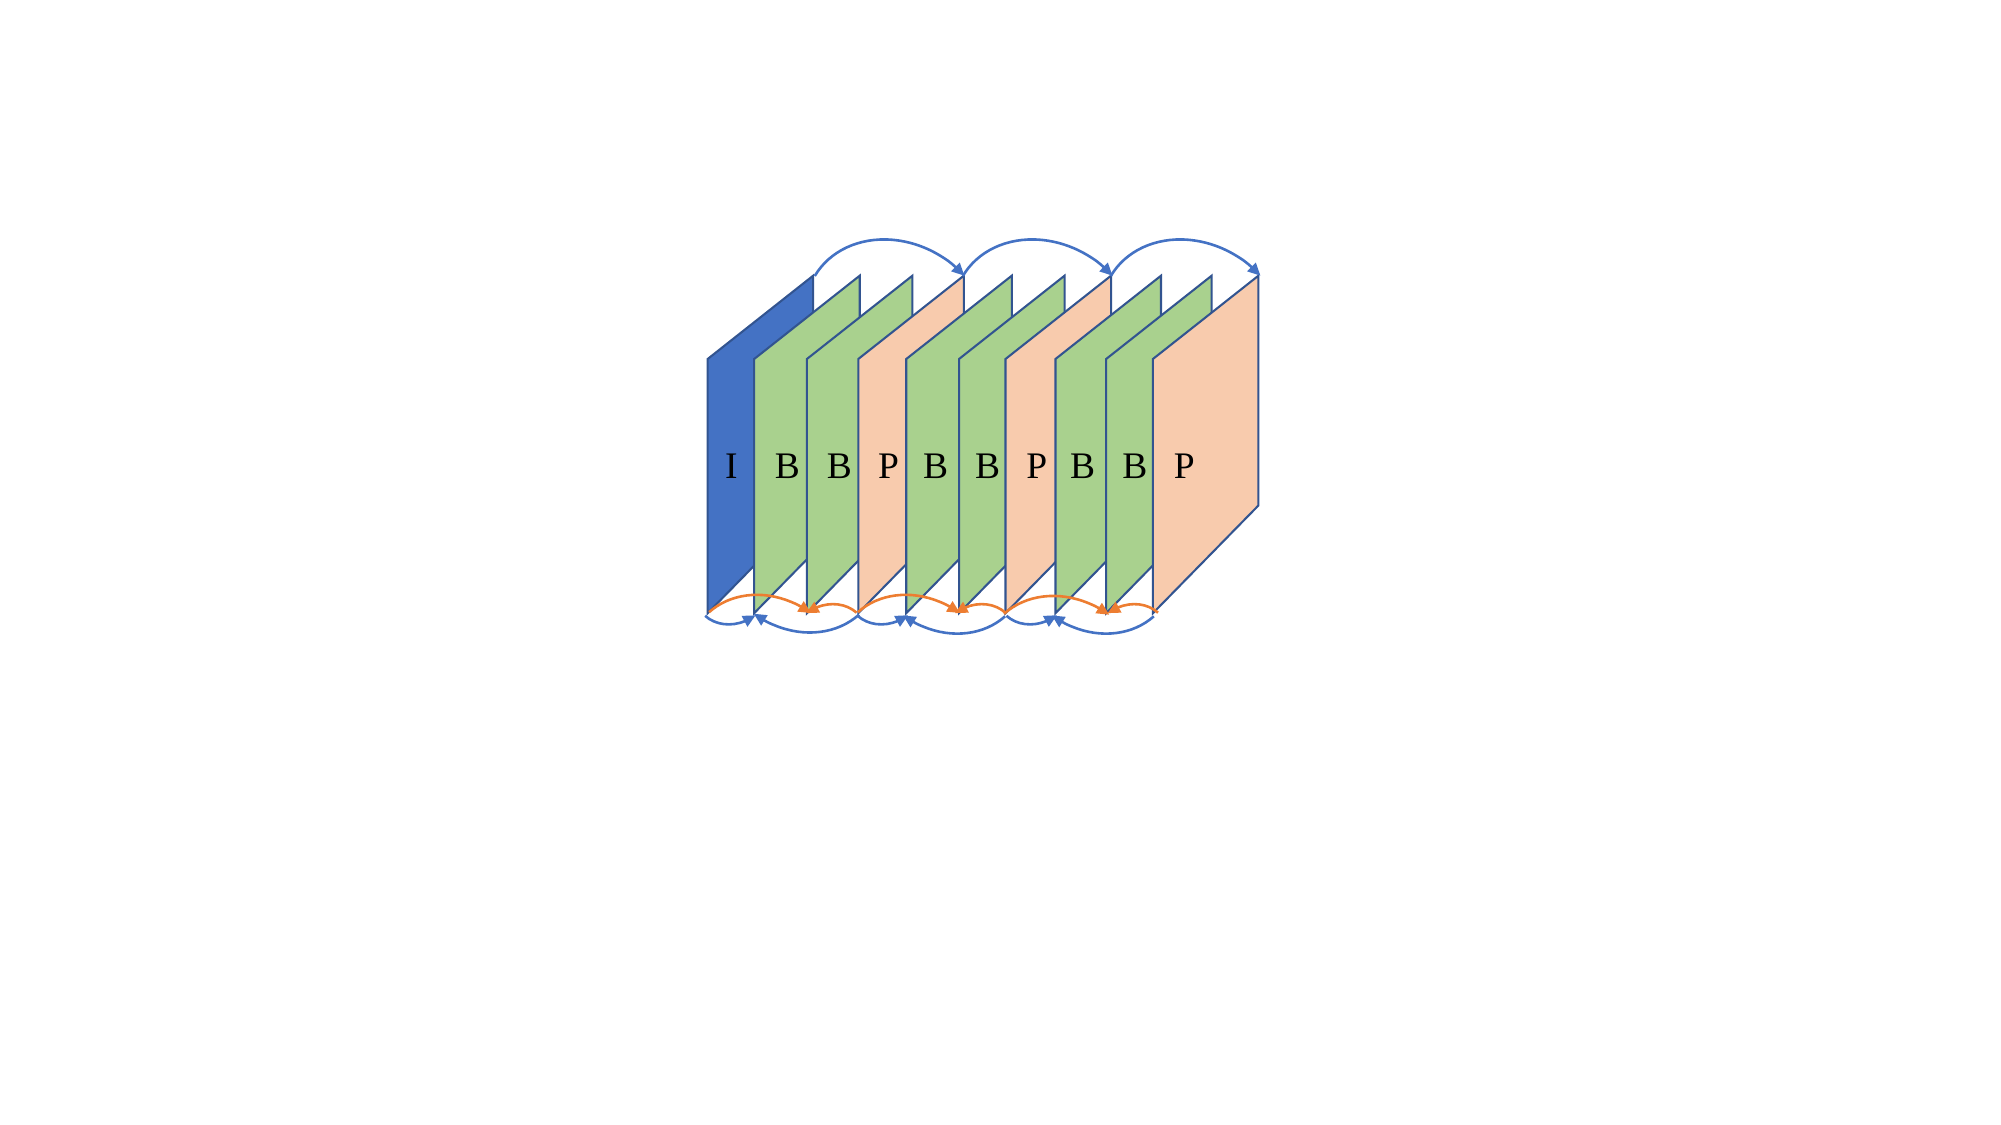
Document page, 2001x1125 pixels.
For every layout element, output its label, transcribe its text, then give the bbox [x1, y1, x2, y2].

text_box I [710, 433, 753, 494]
text_box [958, 310, 1045, 433]
text_box [857, 494, 905, 588]
text_box [1054, 293, 1163, 433]
text_box [1054, 494, 1105, 588]
text_box [769, 542, 836, 588]
text_box B [1107, 433, 1158, 494]
text_box [1110, 238, 1261, 325]
text_box B [908, 433, 960, 494]
text_box [753, 291, 861, 588]
text_box [958, 494, 1004, 588]
text_box [882, 581, 892, 588]
text_box [962, 238, 1112, 325]
text_box [729, 581, 740, 588]
text_box [905, 292, 1013, 588]
text_box [1105, 494, 1151, 588]
text_box B [1055, 433, 1107, 494]
text_box [857, 277, 965, 433]
text_box [814, 238, 964, 325]
text_box P [1158, 433, 1202, 494]
text_box [805, 309, 898, 433]
text_box [1004, 277, 1113, 433]
text_box P [863, 433, 907, 494]
text_box [1031, 581, 1041, 588]
text_box [805, 494, 857, 586]
text_box [1151, 277, 1260, 601]
text_box [1105, 310, 1193, 433]
text_box [919, 546, 981, 588]
text_box B [812, 433, 863, 494]
text_box B [760, 433, 812, 494]
text_box [1004, 494, 1054, 588]
text_box [706, 273, 815, 588]
text_box P [1011, 433, 1055, 494]
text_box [691, 588, 1167, 782]
text_box B [960, 433, 1011, 494]
text_box [1068, 546, 1129, 588]
